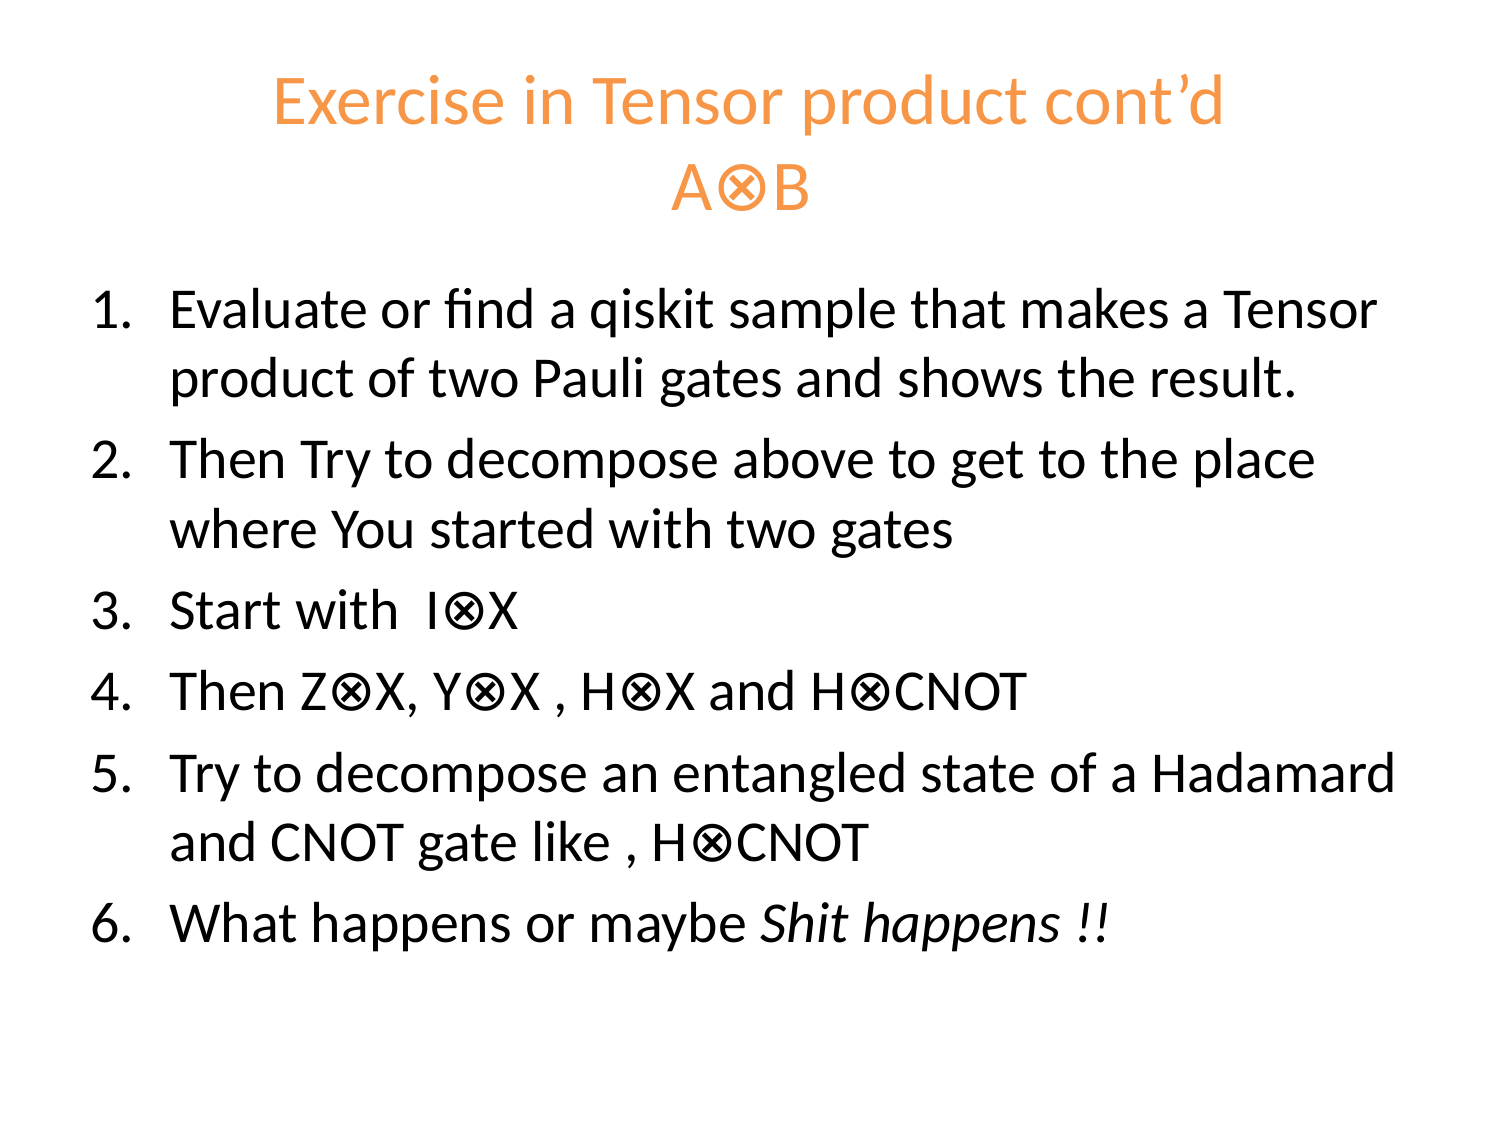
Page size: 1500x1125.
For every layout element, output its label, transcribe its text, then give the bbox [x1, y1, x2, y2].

list Evaluate or find a qiskit sample that makes a Tensor product of two Pauli gates and shows the result. Then Try to decompose above to get to the place where You started with two gates Start with I⊗X Then Z⊗X, Y⊗X , H⊗X and H⊗CNOT Try to decompose an entangled state of a Hadamard and CNOT gate like , H⊗CNOT What happens or maybe Shit happens !! [75, 262, 1425, 1005]
title Exercise in Tensor product cont’d A⊗B [75, 45, 1425, 233]
